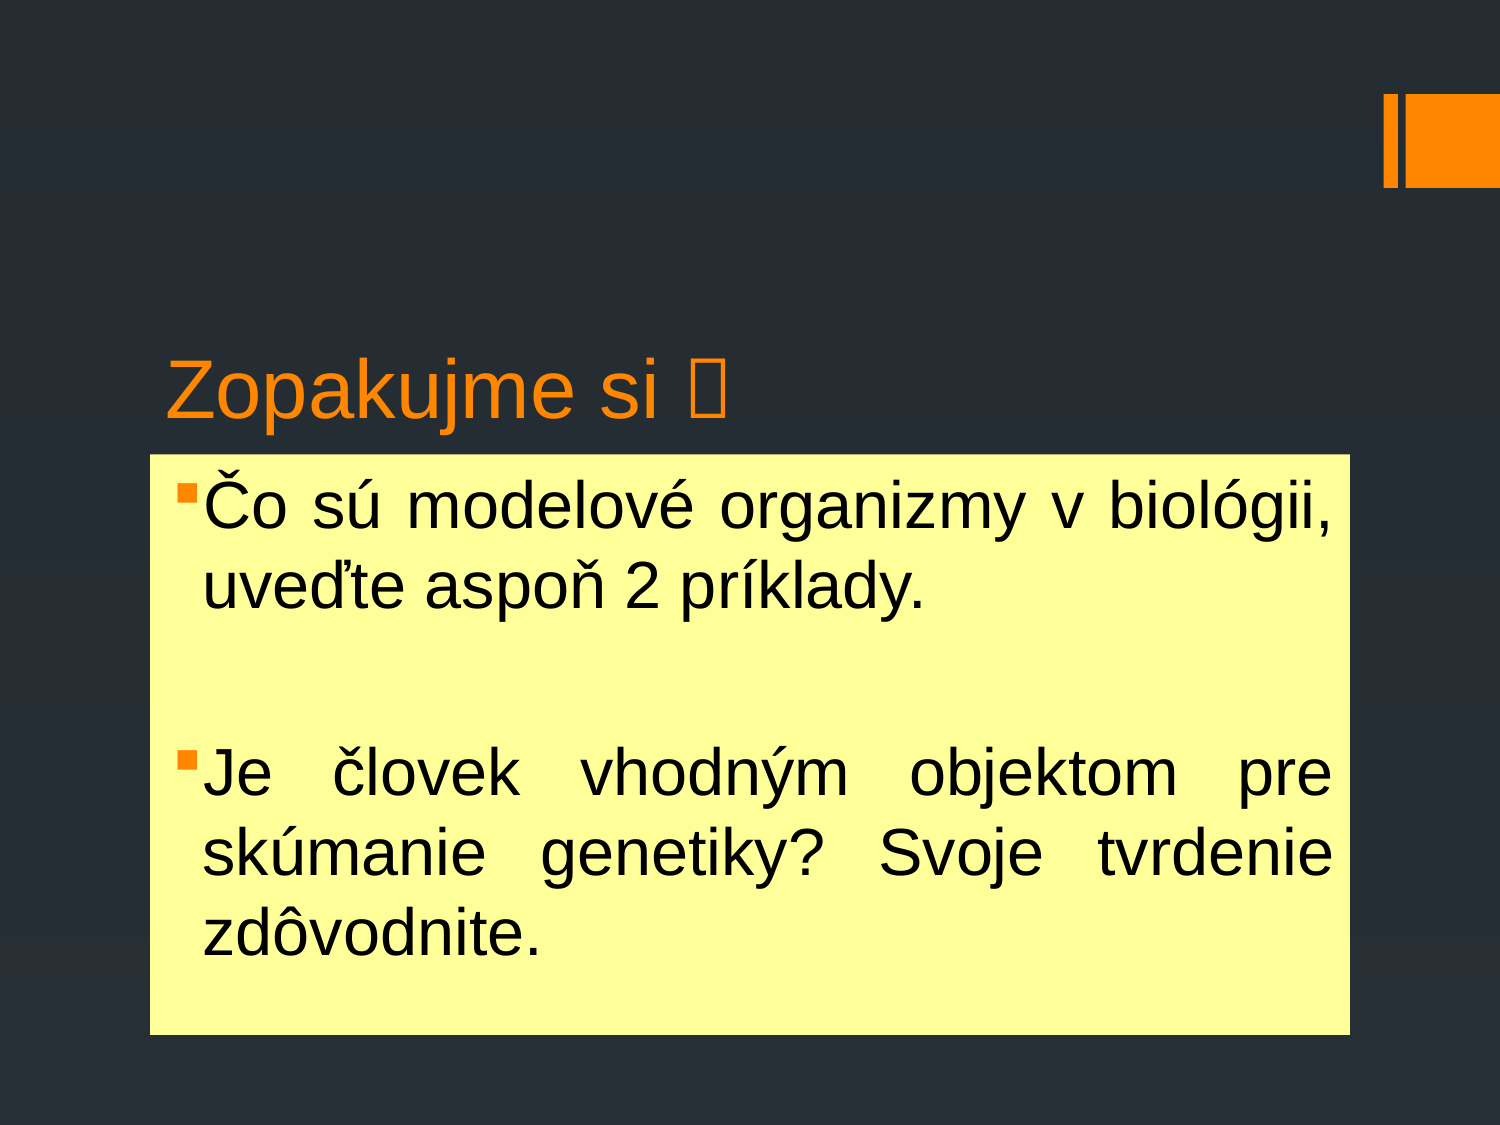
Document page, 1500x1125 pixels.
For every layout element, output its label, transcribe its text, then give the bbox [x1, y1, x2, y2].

title Zopakujme si  [150, 253, 1350, 443]
list Čo sú modelové organizmy v biológii, uveďte aspoň 2 príklady. Je človek vhodným objektom pre skúmanie genetiky? Svoje tvrdenie zdôvodnite. [150, 454, 1350, 1035]
